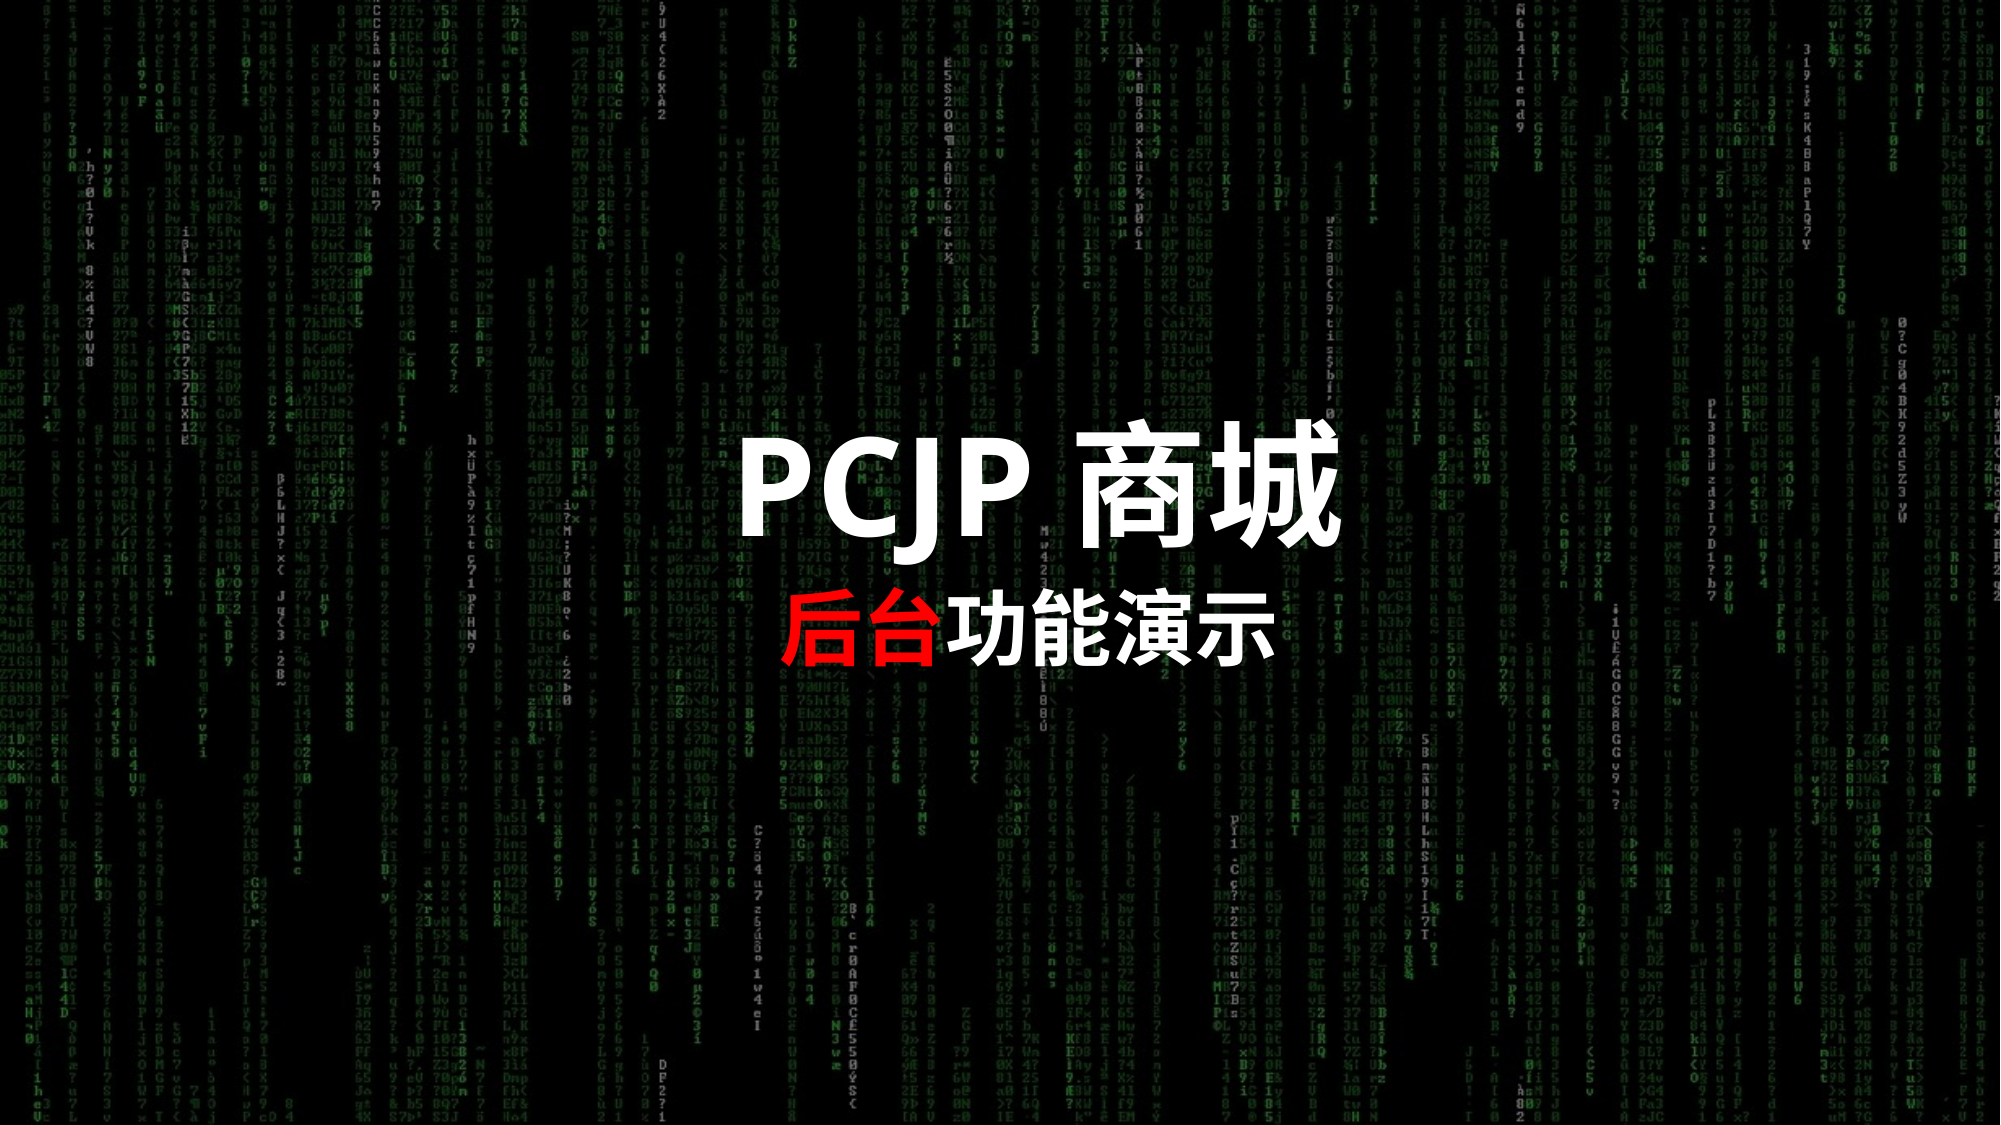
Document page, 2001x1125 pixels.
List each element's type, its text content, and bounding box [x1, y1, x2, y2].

text_box PCJP商城 后台功能演示 [549, 410, 1450, 715]
picture [0, 0, 2000, 1125]
